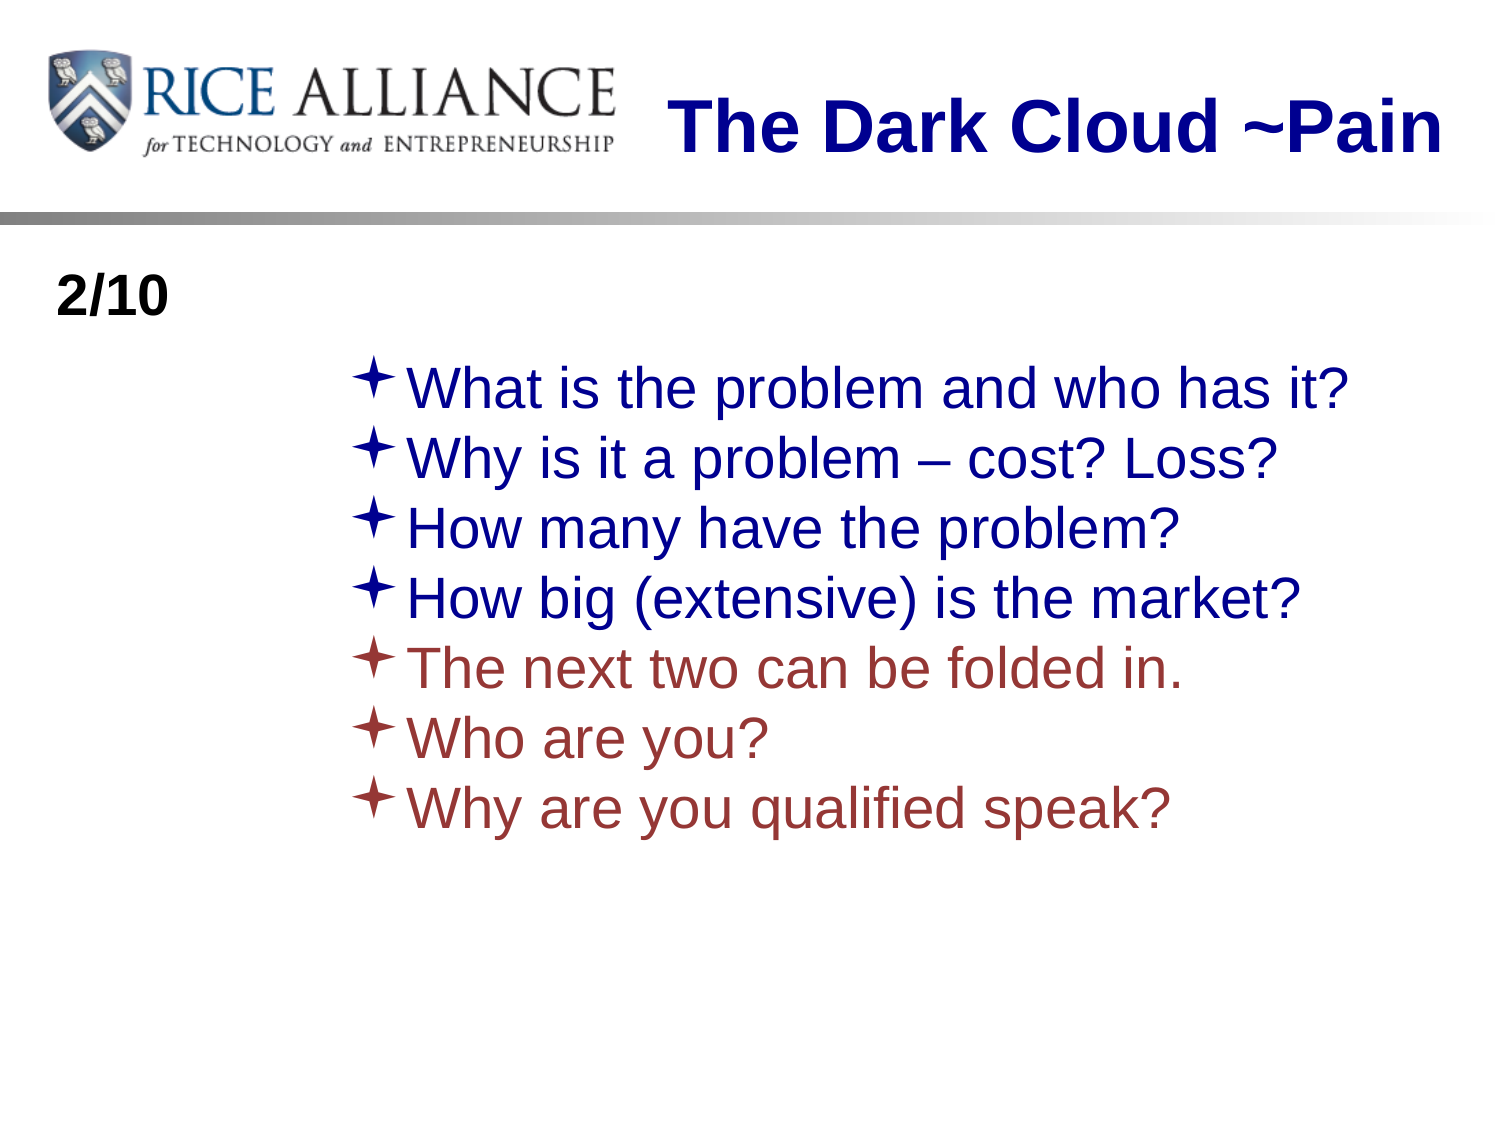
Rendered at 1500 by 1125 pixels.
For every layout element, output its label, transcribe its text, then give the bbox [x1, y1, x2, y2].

text_box What is the problem and who has it? Why is it a problem – cost? Loss? How many have the problem? How big (extensive) is the market? The next two can be folded in. Who are you? Why are you qualified speak? [333, 342, 1396, 928]
text_box The Dark Cloud ~Pain [637, 69, 1475, 176]
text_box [991, 728, 1142, 879]
picture [39, 37, 628, 167]
text_box 2/10 [41, 249, 217, 335]
text_box [237, 312, 1225, 583]
